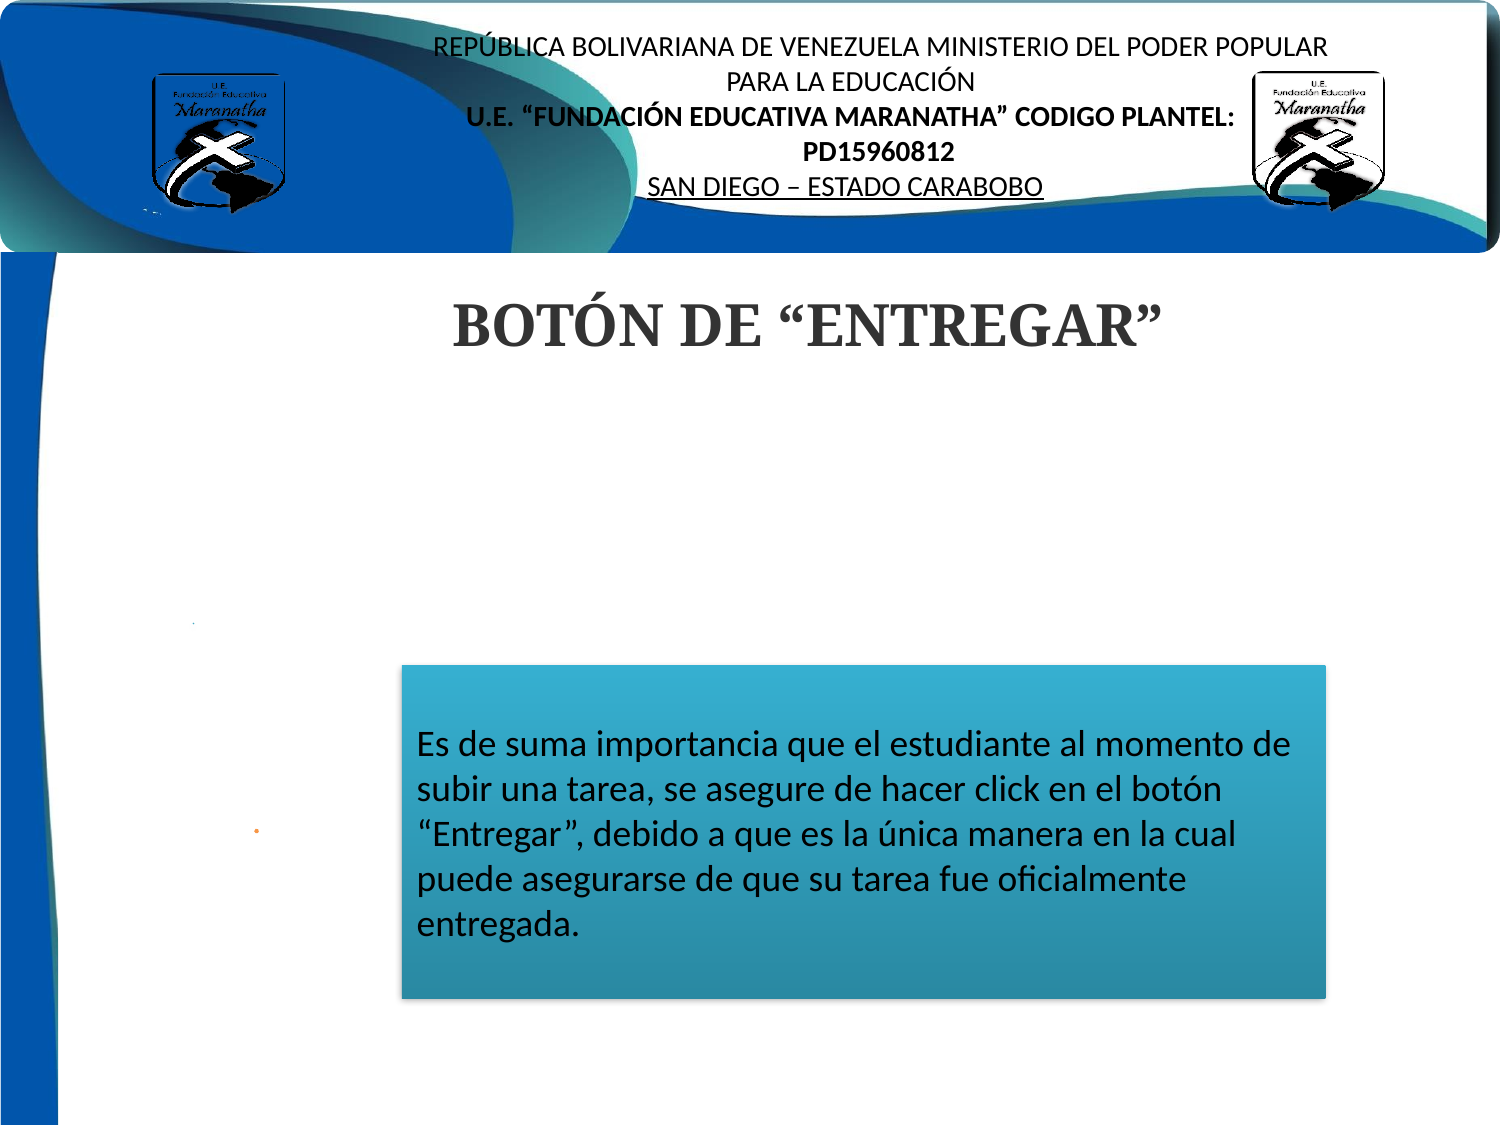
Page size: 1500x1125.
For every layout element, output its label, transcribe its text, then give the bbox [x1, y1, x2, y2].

picture [0, 254, 251, 1125]
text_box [0, 0, 1500, 254]
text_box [251, 373, 1326, 1041]
text_box BOTÓN DE “ENTREGAR” [437, 280, 1180, 366]
